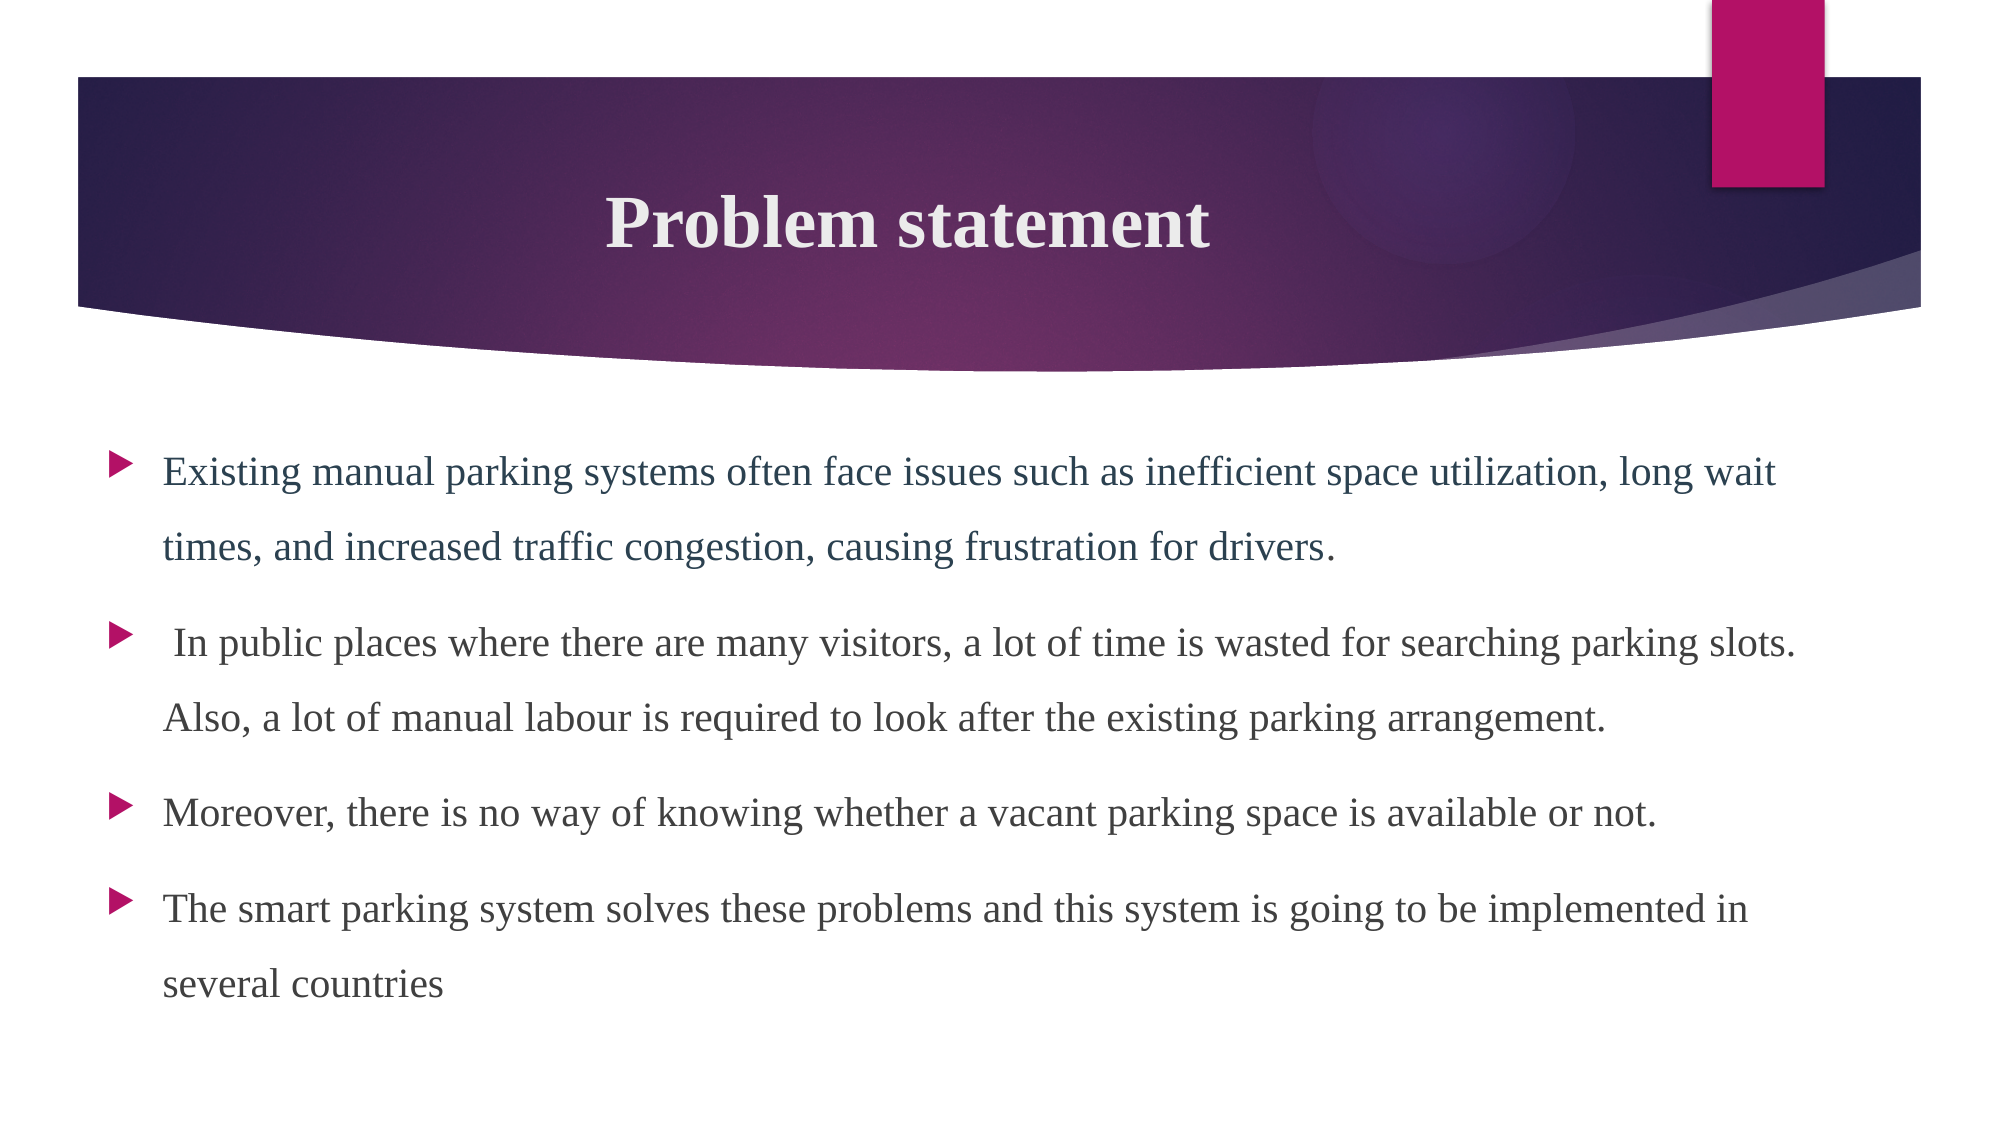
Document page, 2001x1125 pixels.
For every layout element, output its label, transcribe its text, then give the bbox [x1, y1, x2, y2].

title Problem statement [189, 159, 1627, 276]
list Existing manual parking systems often face issues such as inefficient space utilization, long wait times, and increased traffic congestion, causing frustration for drivers. In public places where there are many visitors, a lot of time is wasted for searching parking slots. Also, a lot of manual labour is required to look after the existing parking arrangement. Moreover, there is no way of knowing whether a vacant parking space is available or not. The smart parking system solves these problems and this system is going to be implemented in several countries [91, 411, 1885, 1056]
